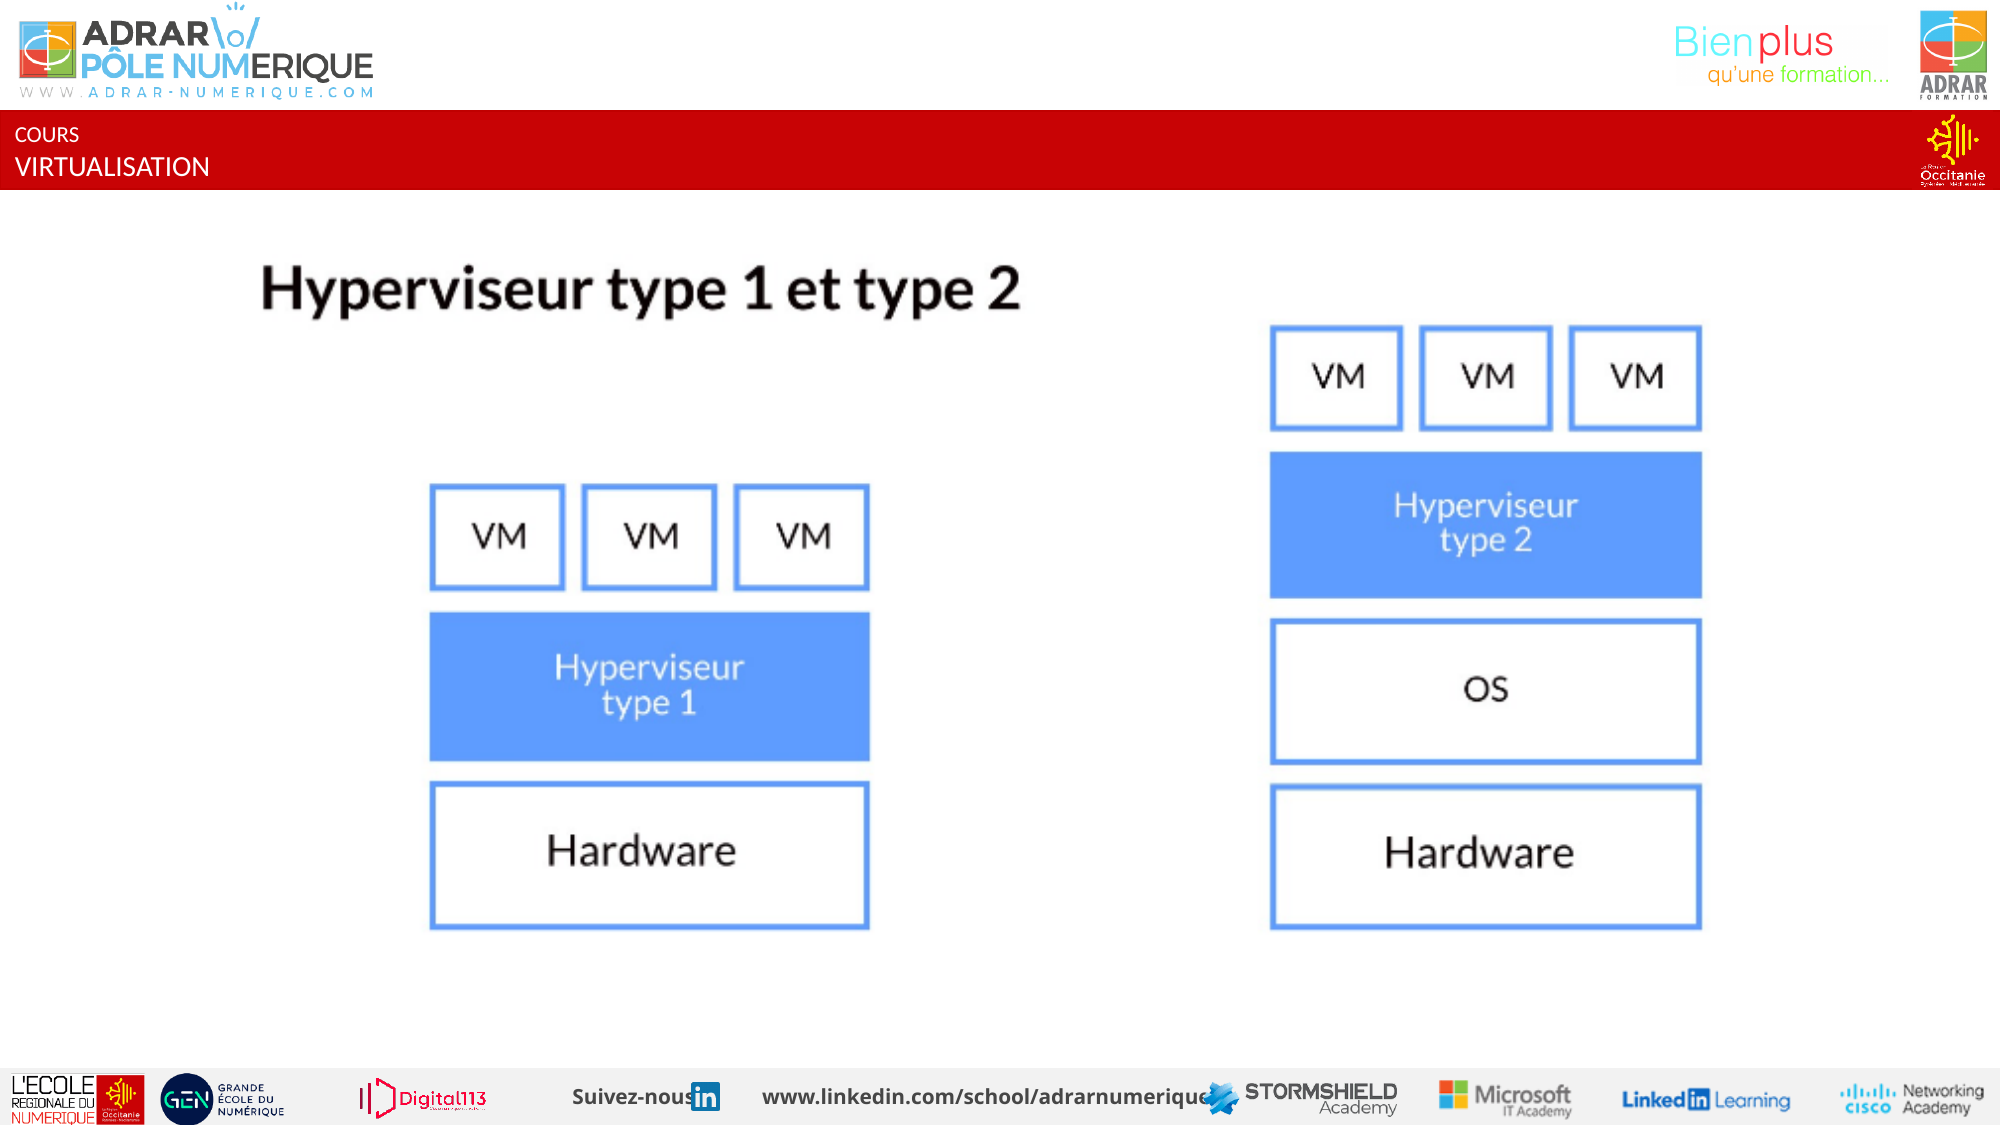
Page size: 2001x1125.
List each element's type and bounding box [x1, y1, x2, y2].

picture [241, 244, 1758, 958]
text_box [0, 0, 2000, 1125]
